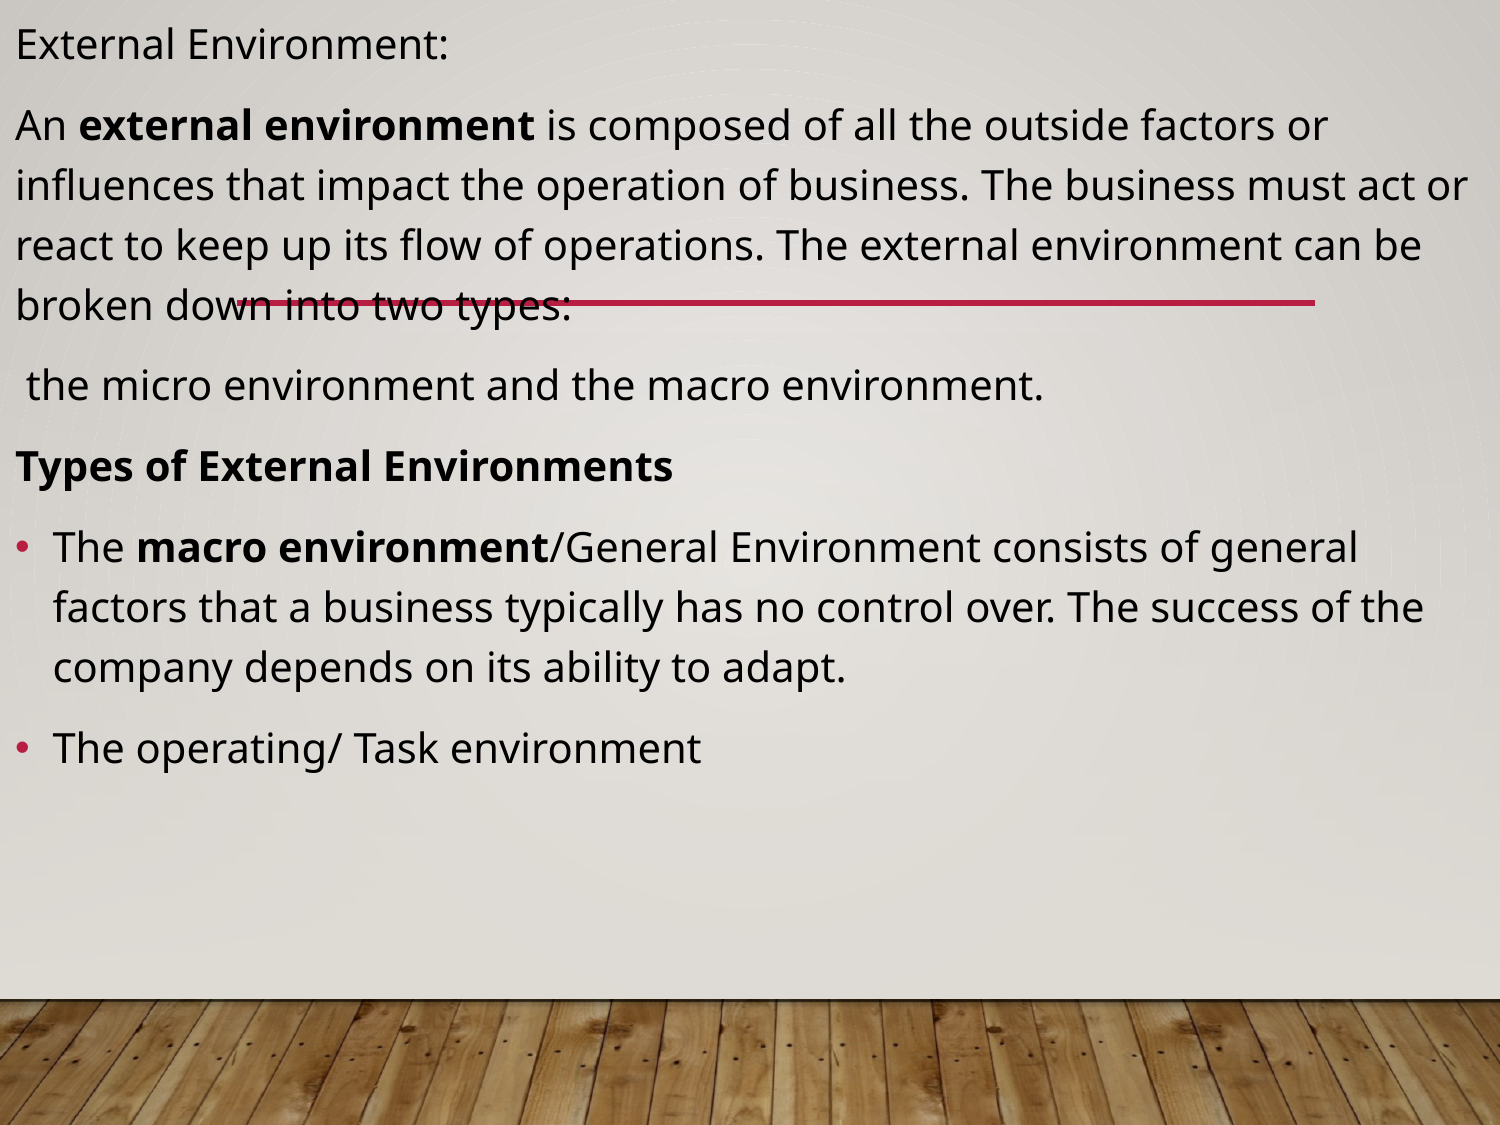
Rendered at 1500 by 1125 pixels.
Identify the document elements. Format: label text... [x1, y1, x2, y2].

list External Environment: An external environment is composed of all the outside factors or influences that impact the operation of business. The business must act or react to keep up its flow of operations. The external environment can be broken down into two types: the micro environment and the macro environment. Types of External Environments The macro environment/General Environment consists of general factors that a business typically has no control over. The success of the company depends on its ability to adapt. The operating/ Task environment [0, 0, 1500, 1000]
picture [0, 1000, 1500, 1125]
